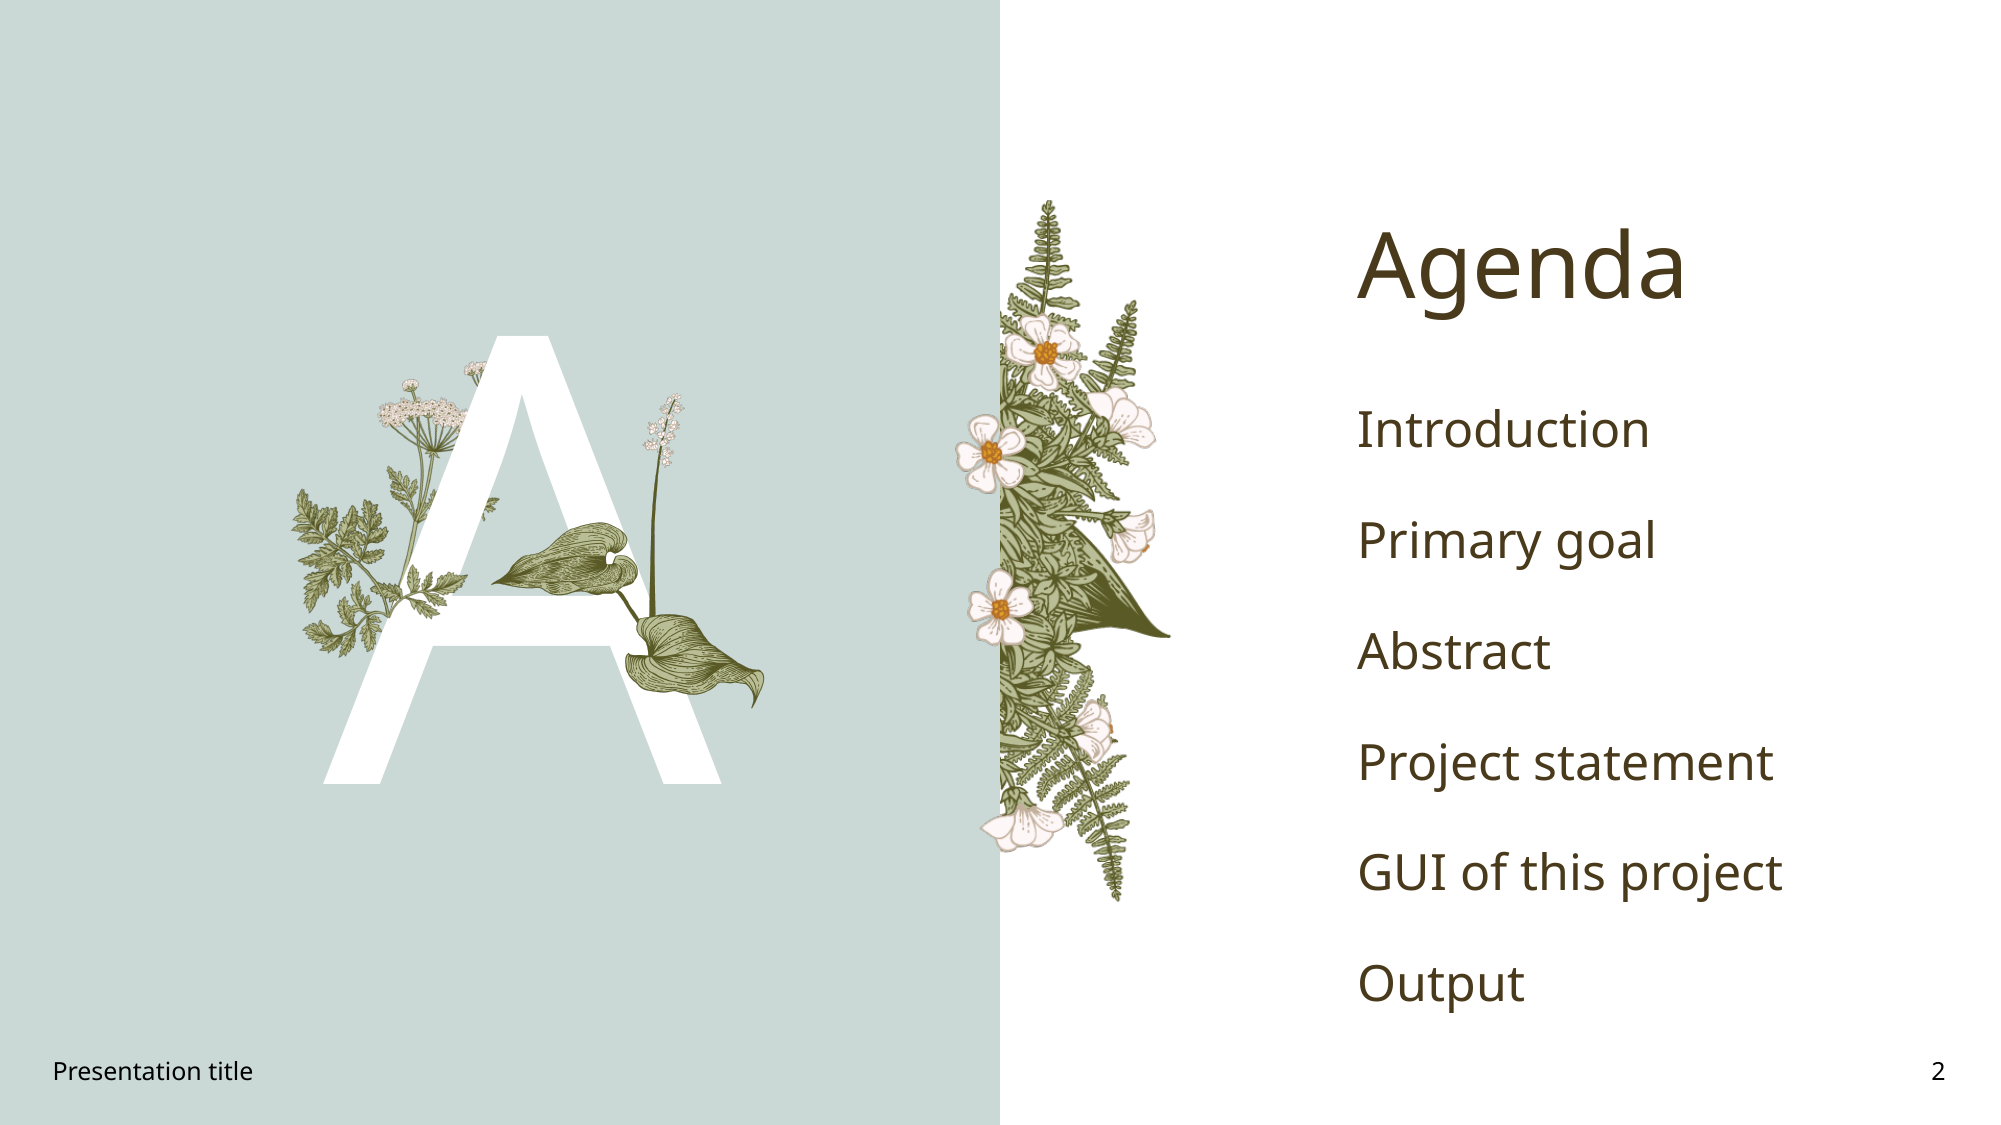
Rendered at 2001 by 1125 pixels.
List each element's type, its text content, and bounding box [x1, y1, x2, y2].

list A [201, 233, 845, 930]
footer Presentation title [37, 1042, 713, 1103]
slide_number 2 [1510, 1042, 1961, 1103]
picture [947, 190, 1186, 912]
list Introduction Primary goal Abstract Project statement GUI of this project Output [1342, 360, 1958, 1067]
picture [258, 384, 776, 718]
title Agenda [1342, 160, 1958, 360]
